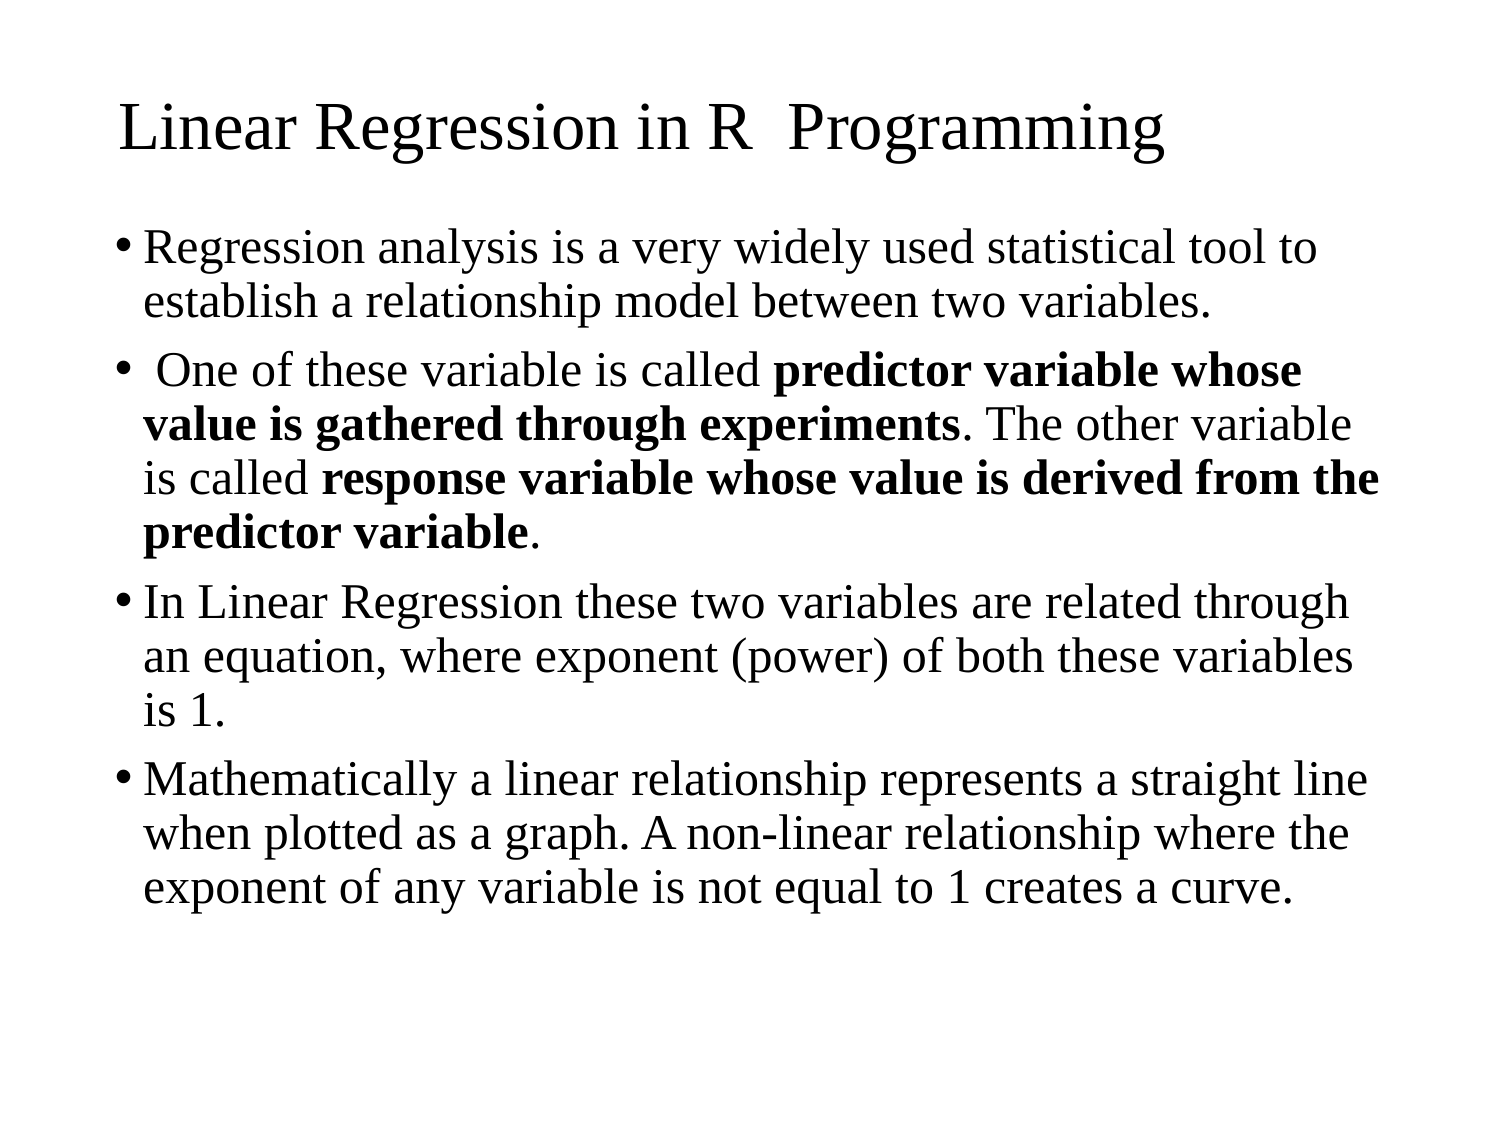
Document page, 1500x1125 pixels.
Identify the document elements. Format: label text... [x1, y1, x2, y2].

list Regression analysis is a very widely used statistical tool to establish a relationship model between two variables. One of these variable is called predictor variable whose value is gathered through experiments. The other variable is called response variable whose value is derived from the predictor variable. In Linear Regression these two variables are related through an equation, where exponent (power) of both these variables is 1. Mathematically a linear relationship represents a straight line when plotted as a graph. A non-linear relationship where the exponent of any variable is not equal to 1 creates a curve. [99, 212, 1397, 1014]
title Linear Regression in R Programming [103, 59, 1397, 212]
